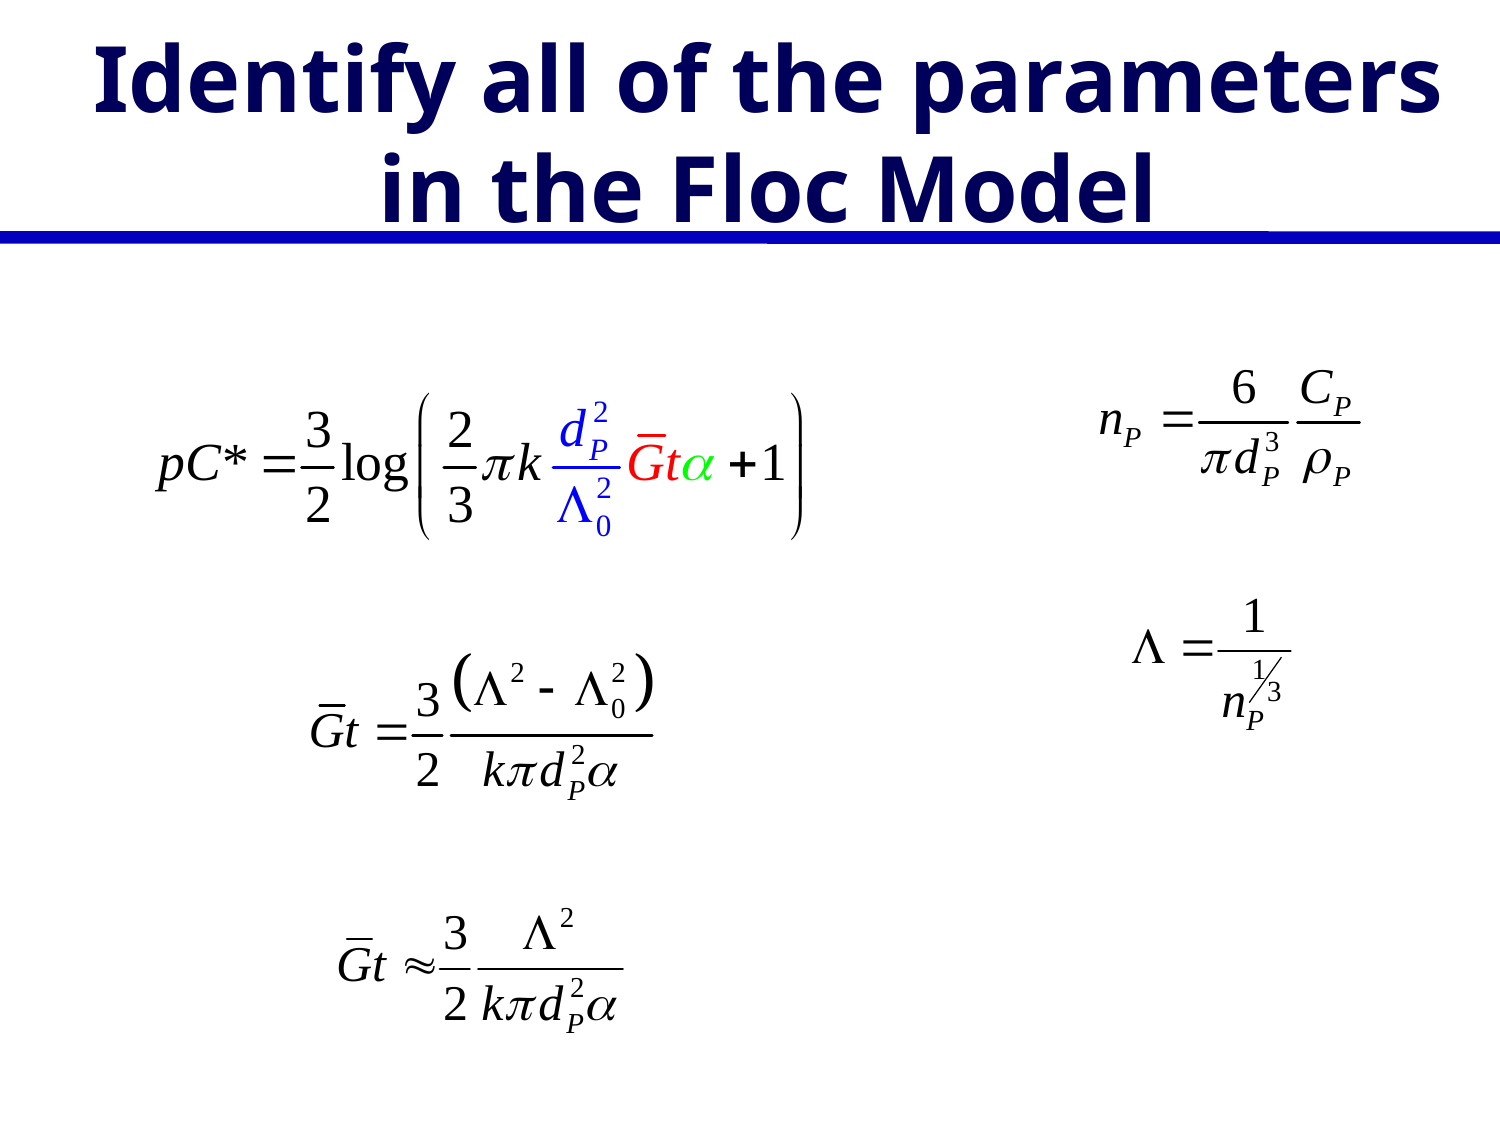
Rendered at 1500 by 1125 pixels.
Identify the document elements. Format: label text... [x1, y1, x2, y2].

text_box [1094, 359, 1366, 492]
title Identify all of the parameters in the Floc Model [75, 37, 1463, 225]
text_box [148, 386, 814, 548]
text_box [1127, 588, 1295, 736]
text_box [333, 899, 629, 1038]
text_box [306, 651, 658, 805]
